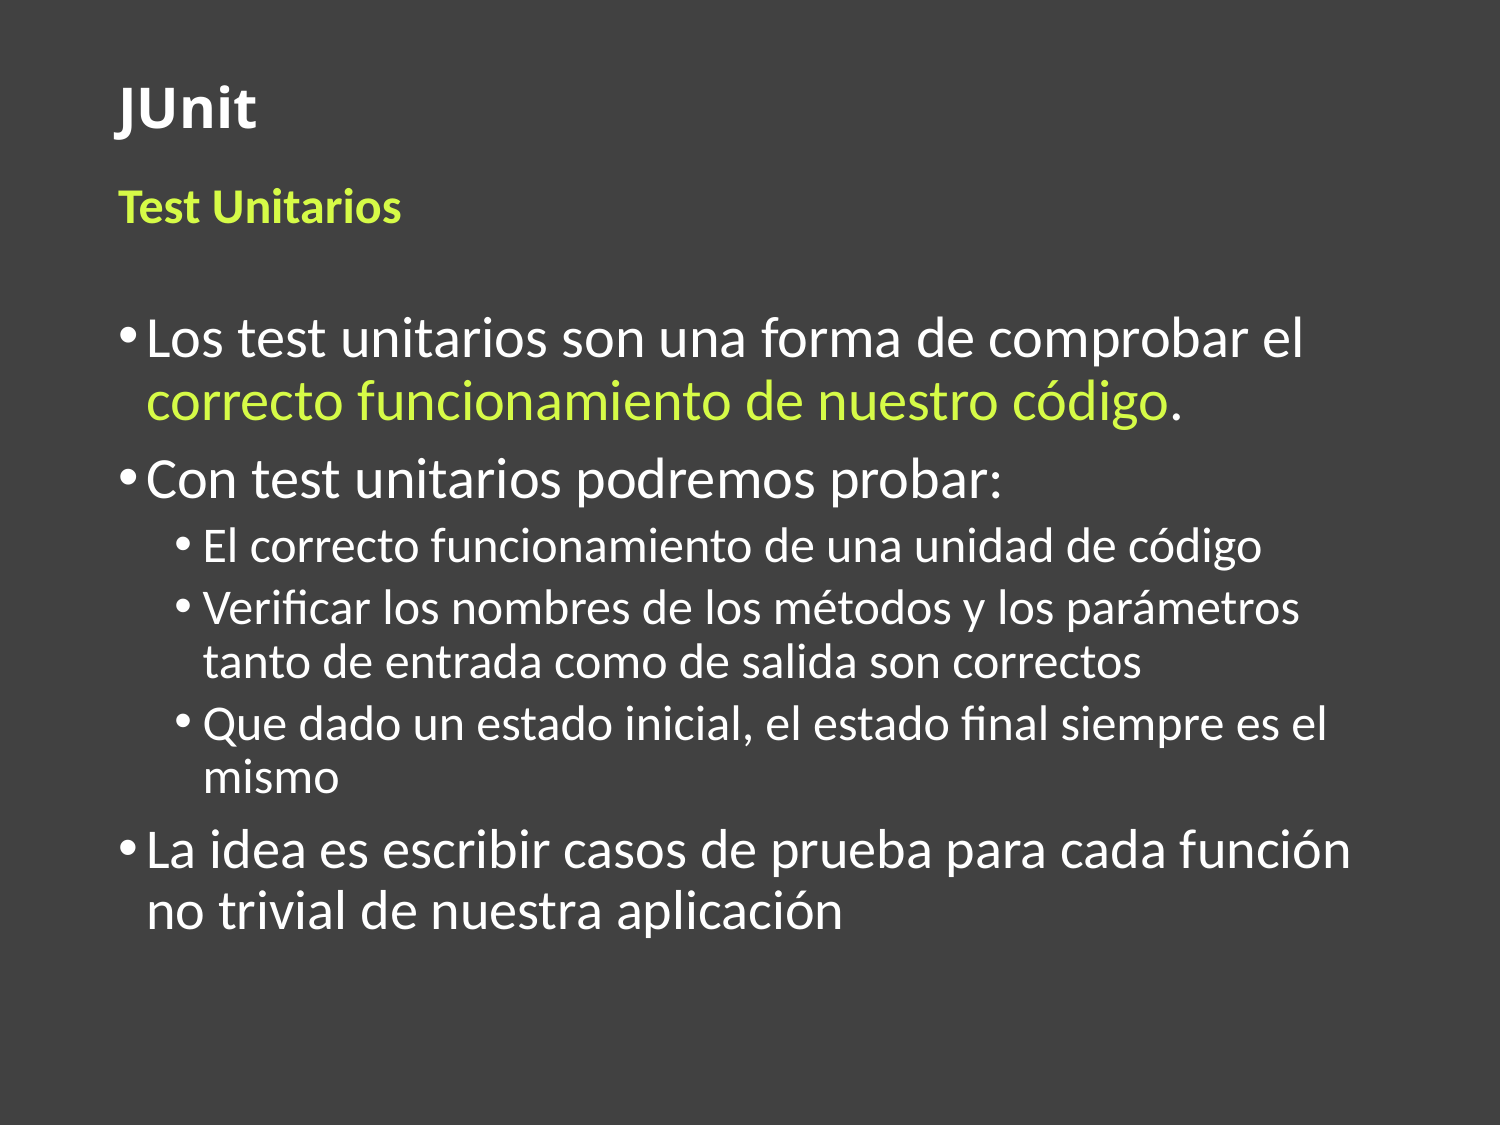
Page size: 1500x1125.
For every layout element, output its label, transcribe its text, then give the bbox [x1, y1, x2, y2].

list Los test unitarios son una forma de comprobar el correcto funcionamiento de nuestro código. Con test unitarios podremos probar: El correcto funcionamiento de una unidad de código Verificar los nombres de los métodos y los parámetros tanto de entrada como de salida son correctos Que dado un estado inicial, el estado final siempre es el mismo La idea es escribir casos de prueba para cada función no trivial de nuestra aplicación [103, 299, 1397, 1014]
title JUnit [103, 59, 1397, 161]
list Test Unitarios [103, 172, 1397, 279]
